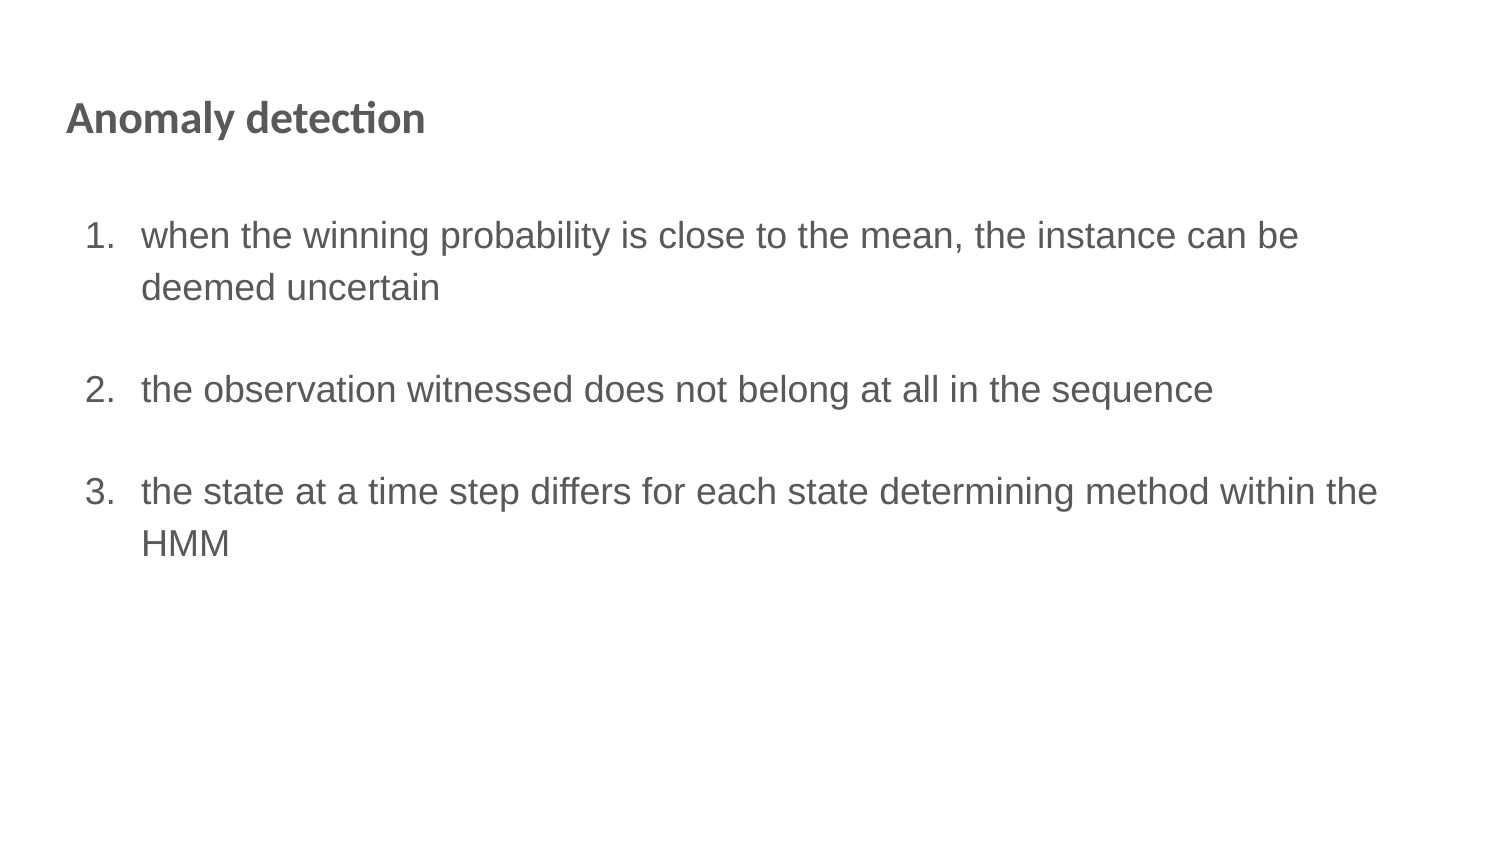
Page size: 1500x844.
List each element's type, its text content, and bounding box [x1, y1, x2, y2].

list when the winning probability is close to the mean, the instance can be deemed uncertain the observation witnessed does not belong at all in the sequence the state at a time step differs for each state determining method within the HMM [51, 189, 1449, 750]
title Anomaly detection [51, 72, 1449, 167]
